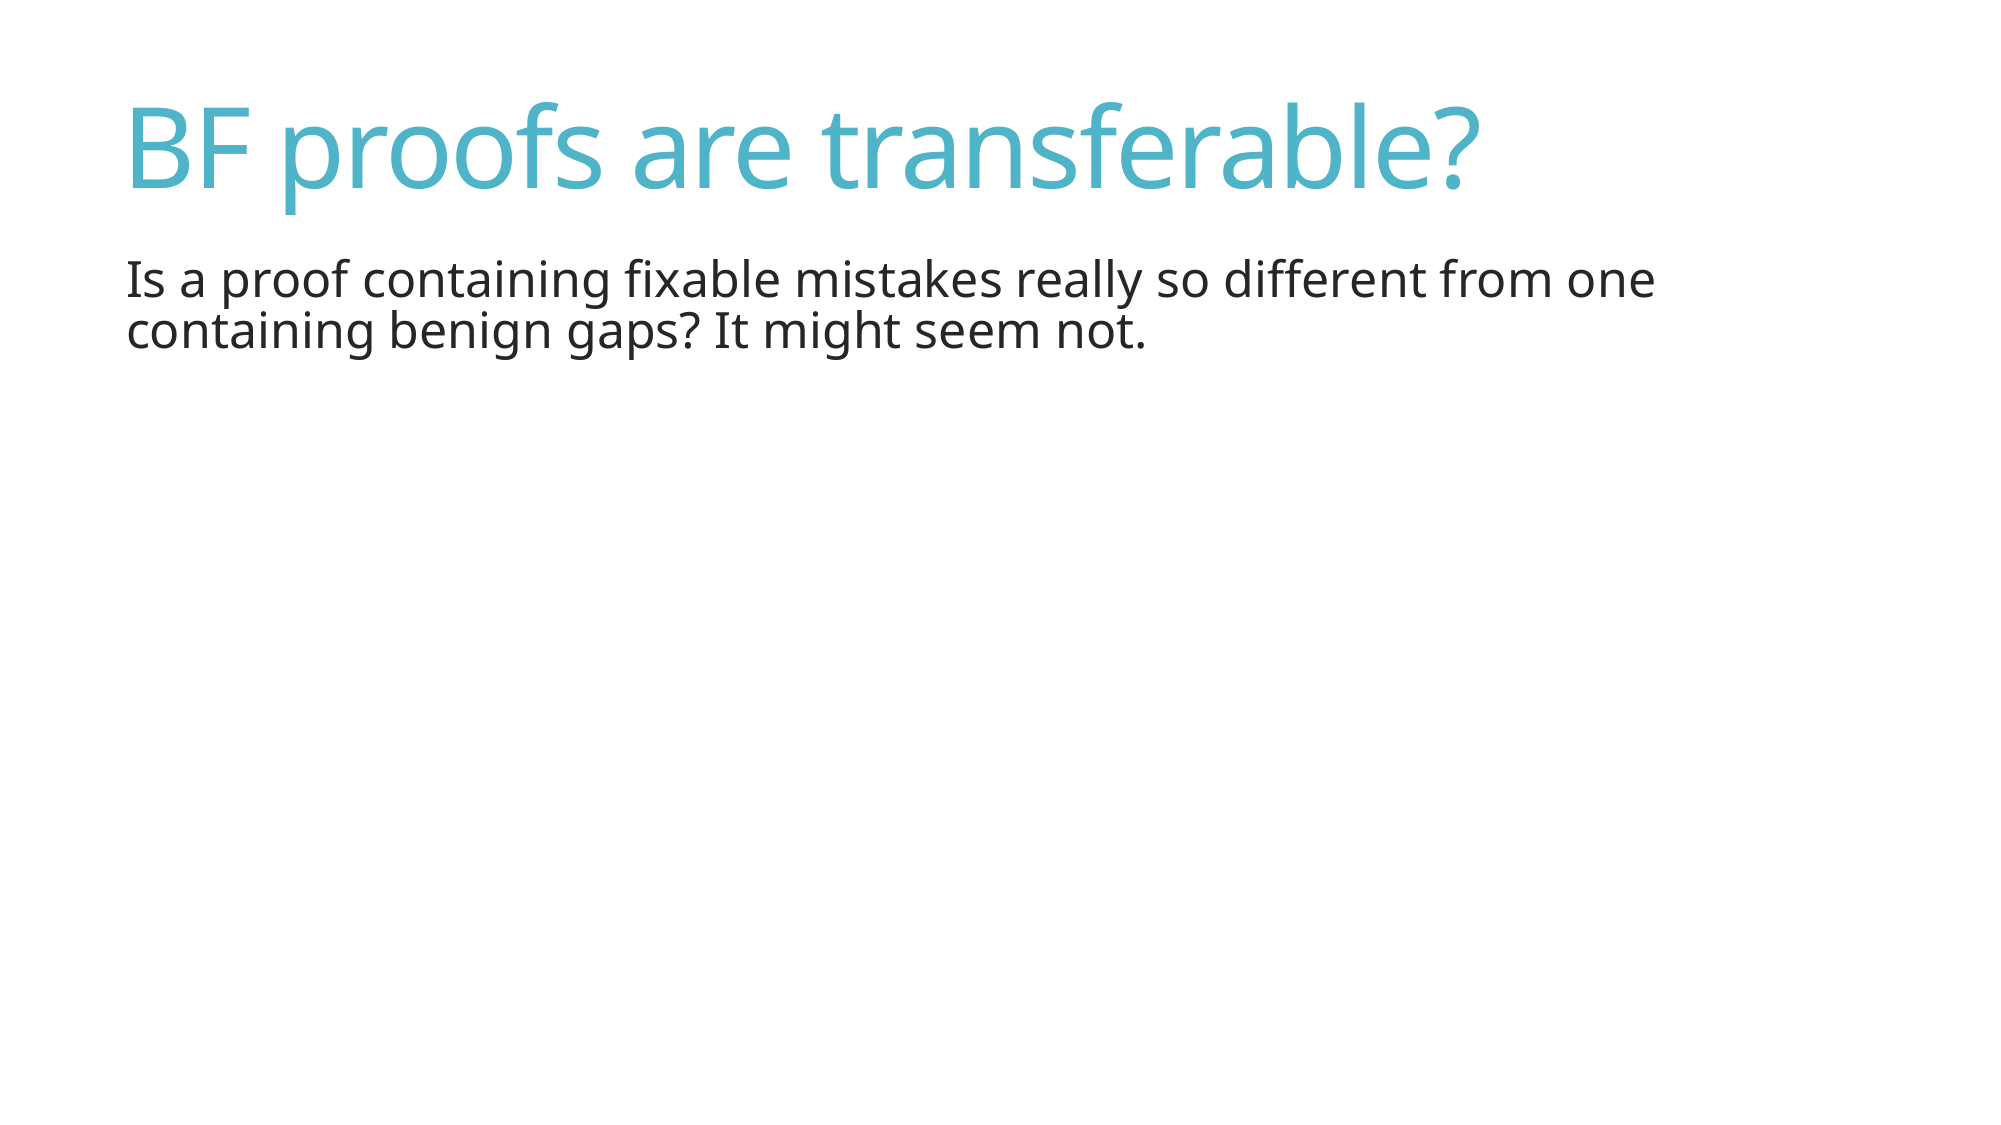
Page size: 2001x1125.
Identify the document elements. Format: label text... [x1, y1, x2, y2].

list Is a proof containing fixable mistakes really so different from one containing benign gaps? It might seem not. [111, 249, 1876, 1043]
title BF proofs are transferable? [107, 81, 1875, 226]
